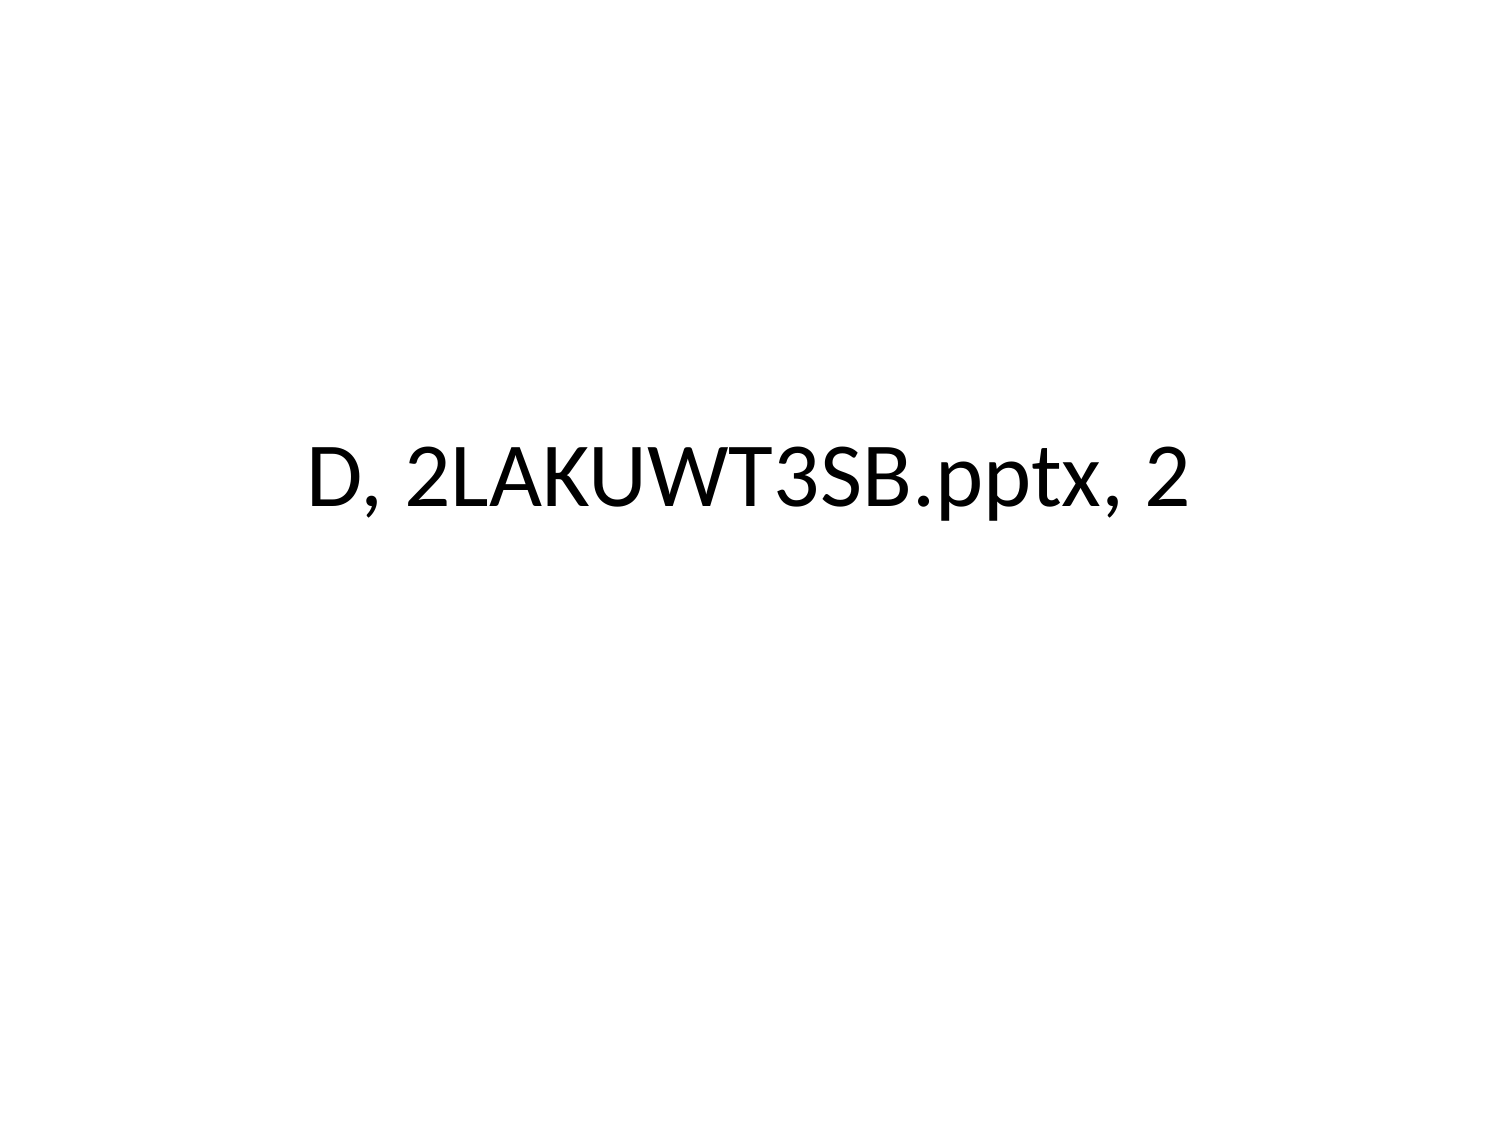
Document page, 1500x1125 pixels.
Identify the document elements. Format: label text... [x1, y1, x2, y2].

title D, 2LAKUWT3SB.pptx, 2 [112, 349, 1388, 591]
